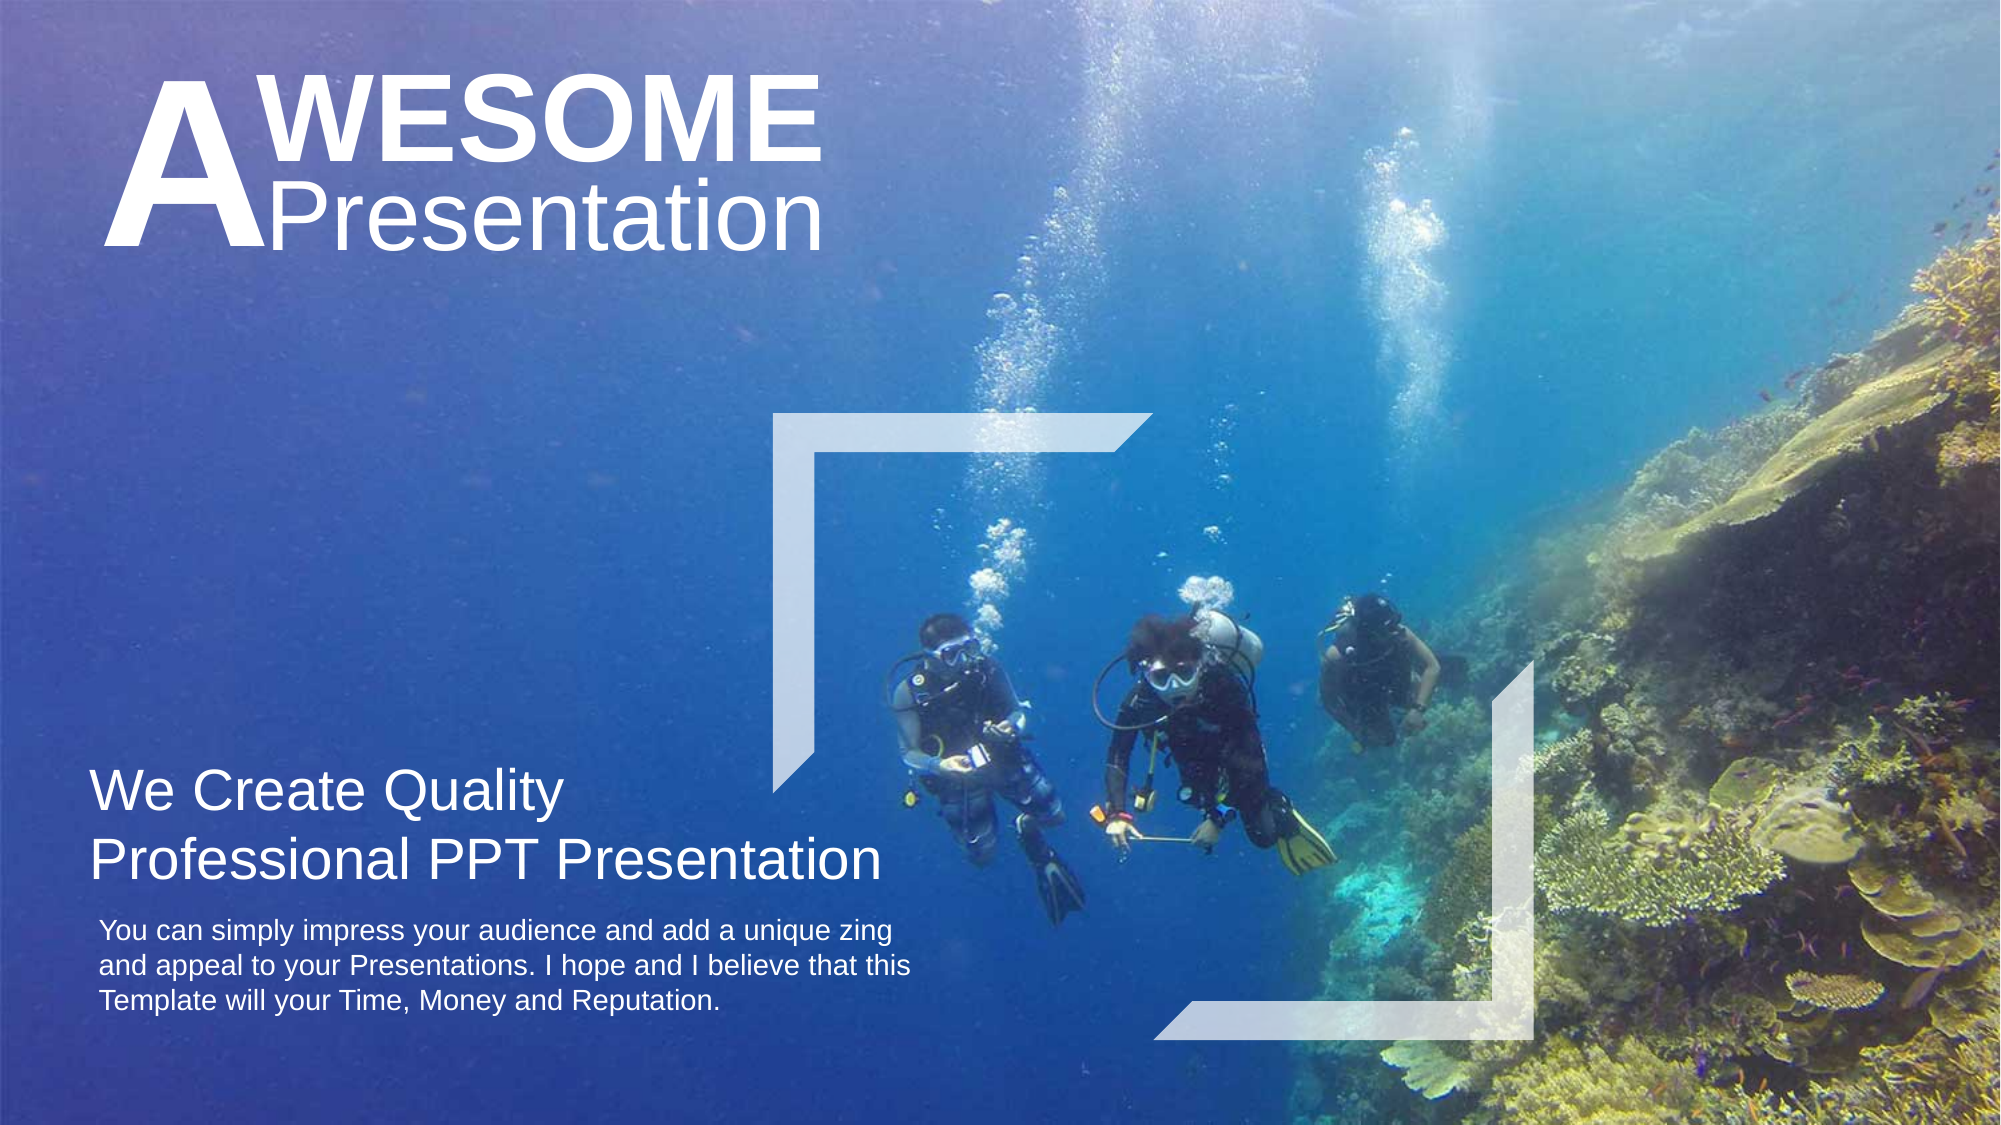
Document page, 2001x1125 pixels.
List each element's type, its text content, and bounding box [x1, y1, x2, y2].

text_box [83, 0, 870, 303]
picture [0, 0, 2001, 1125]
text_box [1150, 657, 1535, 1042]
text_box [771, 412, 1156, 751]
text_box We Create Quality Professional PPT Presentation [83, 751, 940, 892]
text_box You can simply impress your audience and add a unique zing and appeal to your Presentations. I hope and I believe that this Template will your Time, Money and Reputation. [83, 903, 940, 1024]
